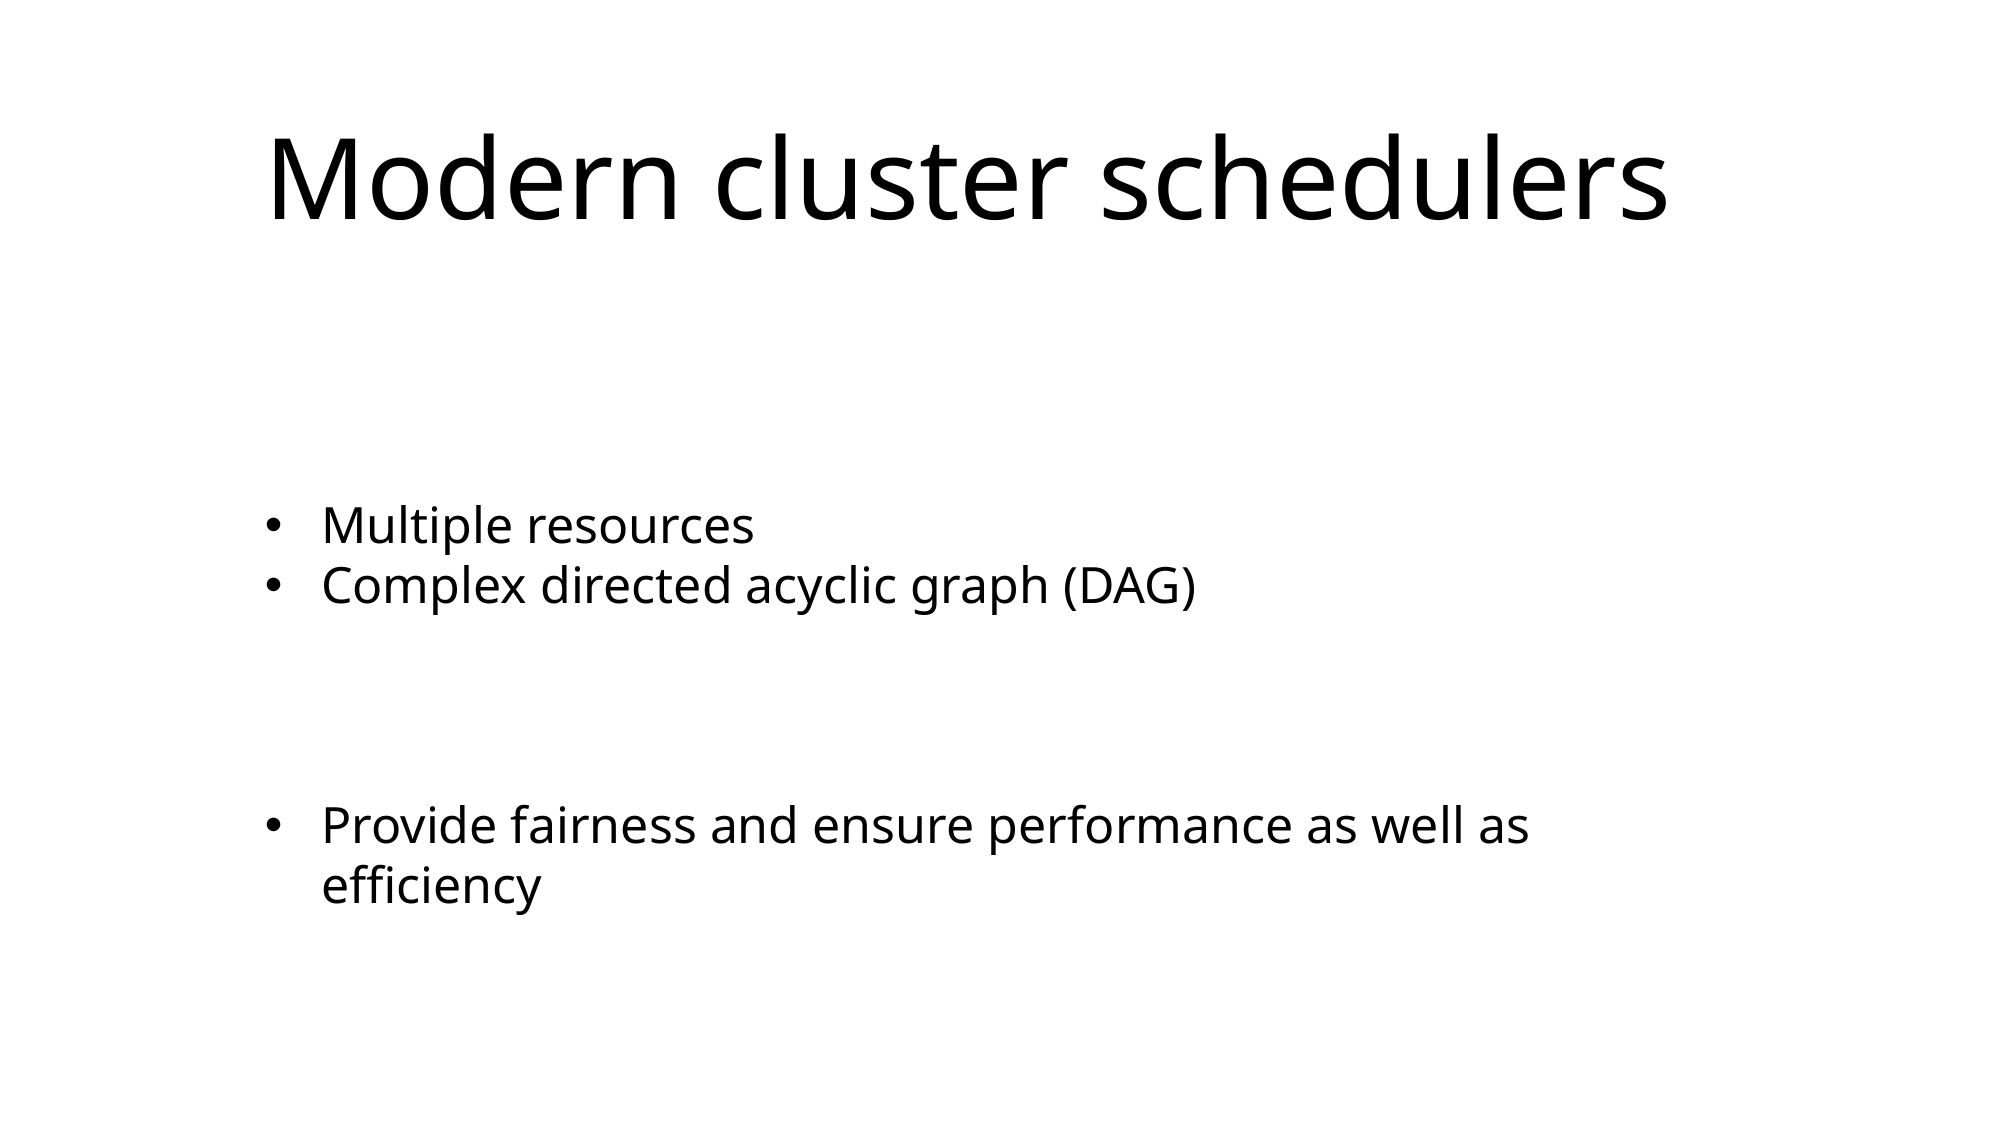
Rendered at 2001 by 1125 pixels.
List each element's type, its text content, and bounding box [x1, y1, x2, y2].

subtitle Multiple resources Complex directed acyclic graph (DAG) Provide fairness and ensure performance as well as efficiency [249, 401, 1704, 1006]
title Modern cluster schedulers [249, 58, 1704, 401]
